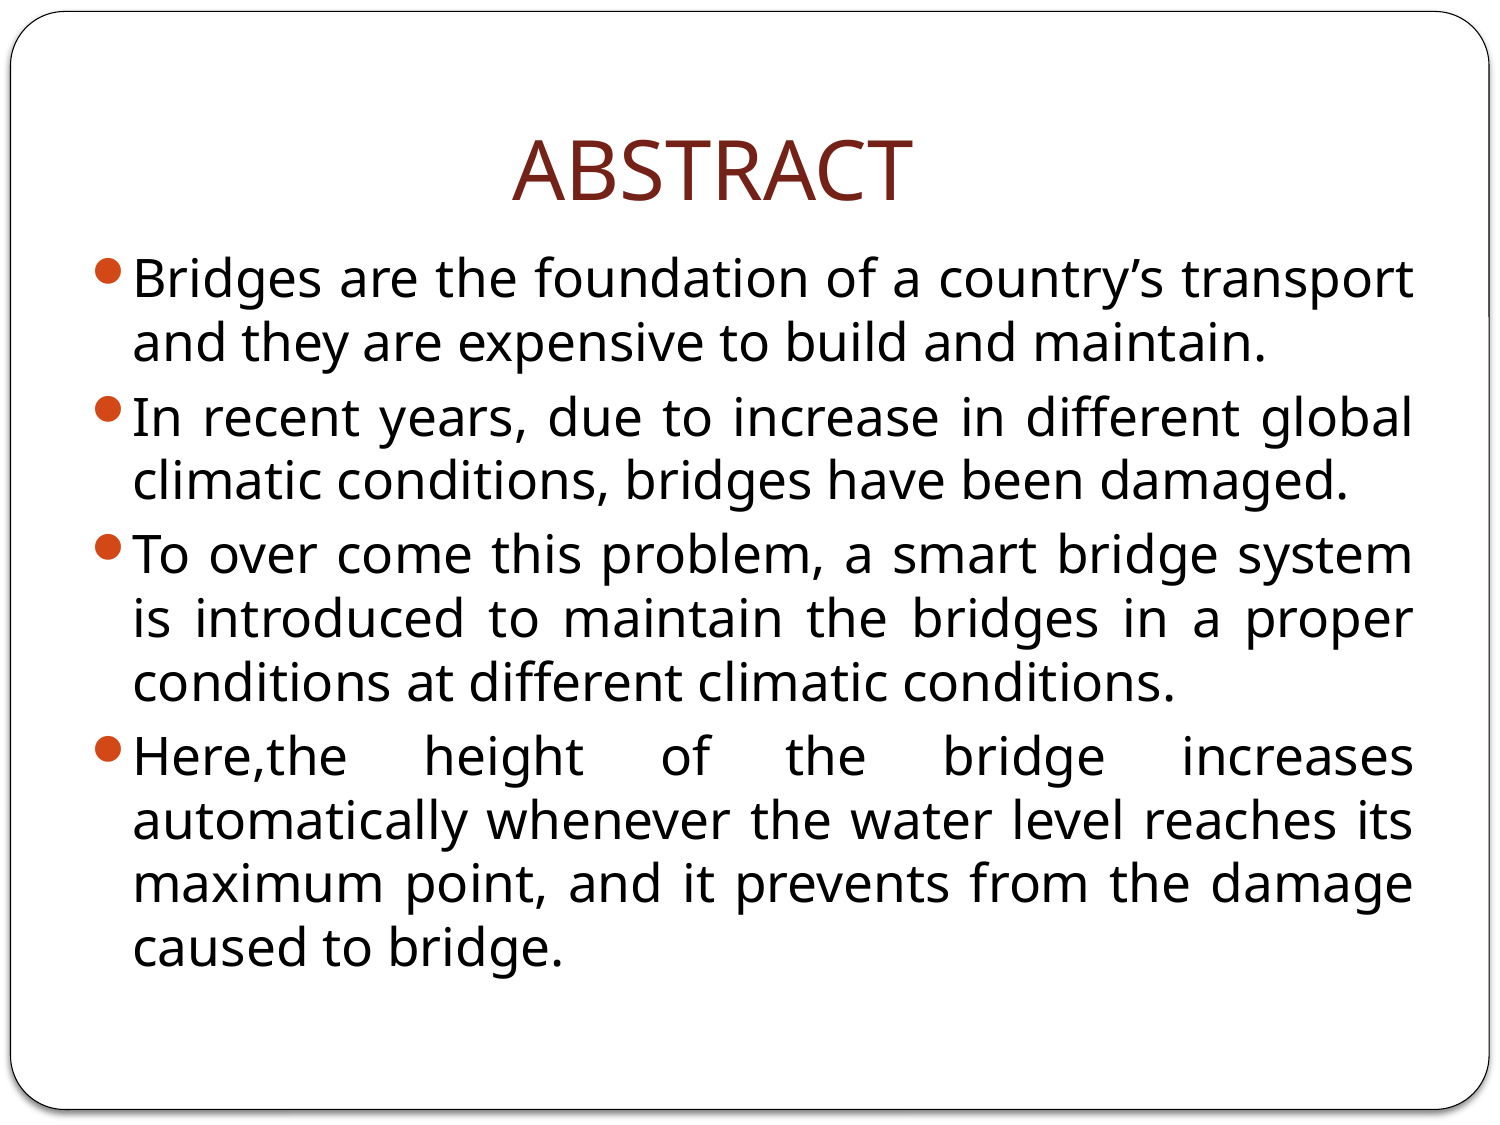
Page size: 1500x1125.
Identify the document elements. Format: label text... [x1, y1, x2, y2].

title ABSTRACT [150, 45, 1425, 233]
list Bridges are the foundation of a country’s transport and they are expensive to build and maintain. In recent years, due to increase in different global climatic conditions, bridges have been damaged. To over come this problem, a smart bridge system is introduced to maintain the bridges in a proper conditions at different climatic conditions. Here,the height of the bridge increases automatically whenever the water level reaches its maximum point, and it prevents from the damage caused to bridge. [76, 237, 1430, 988]
